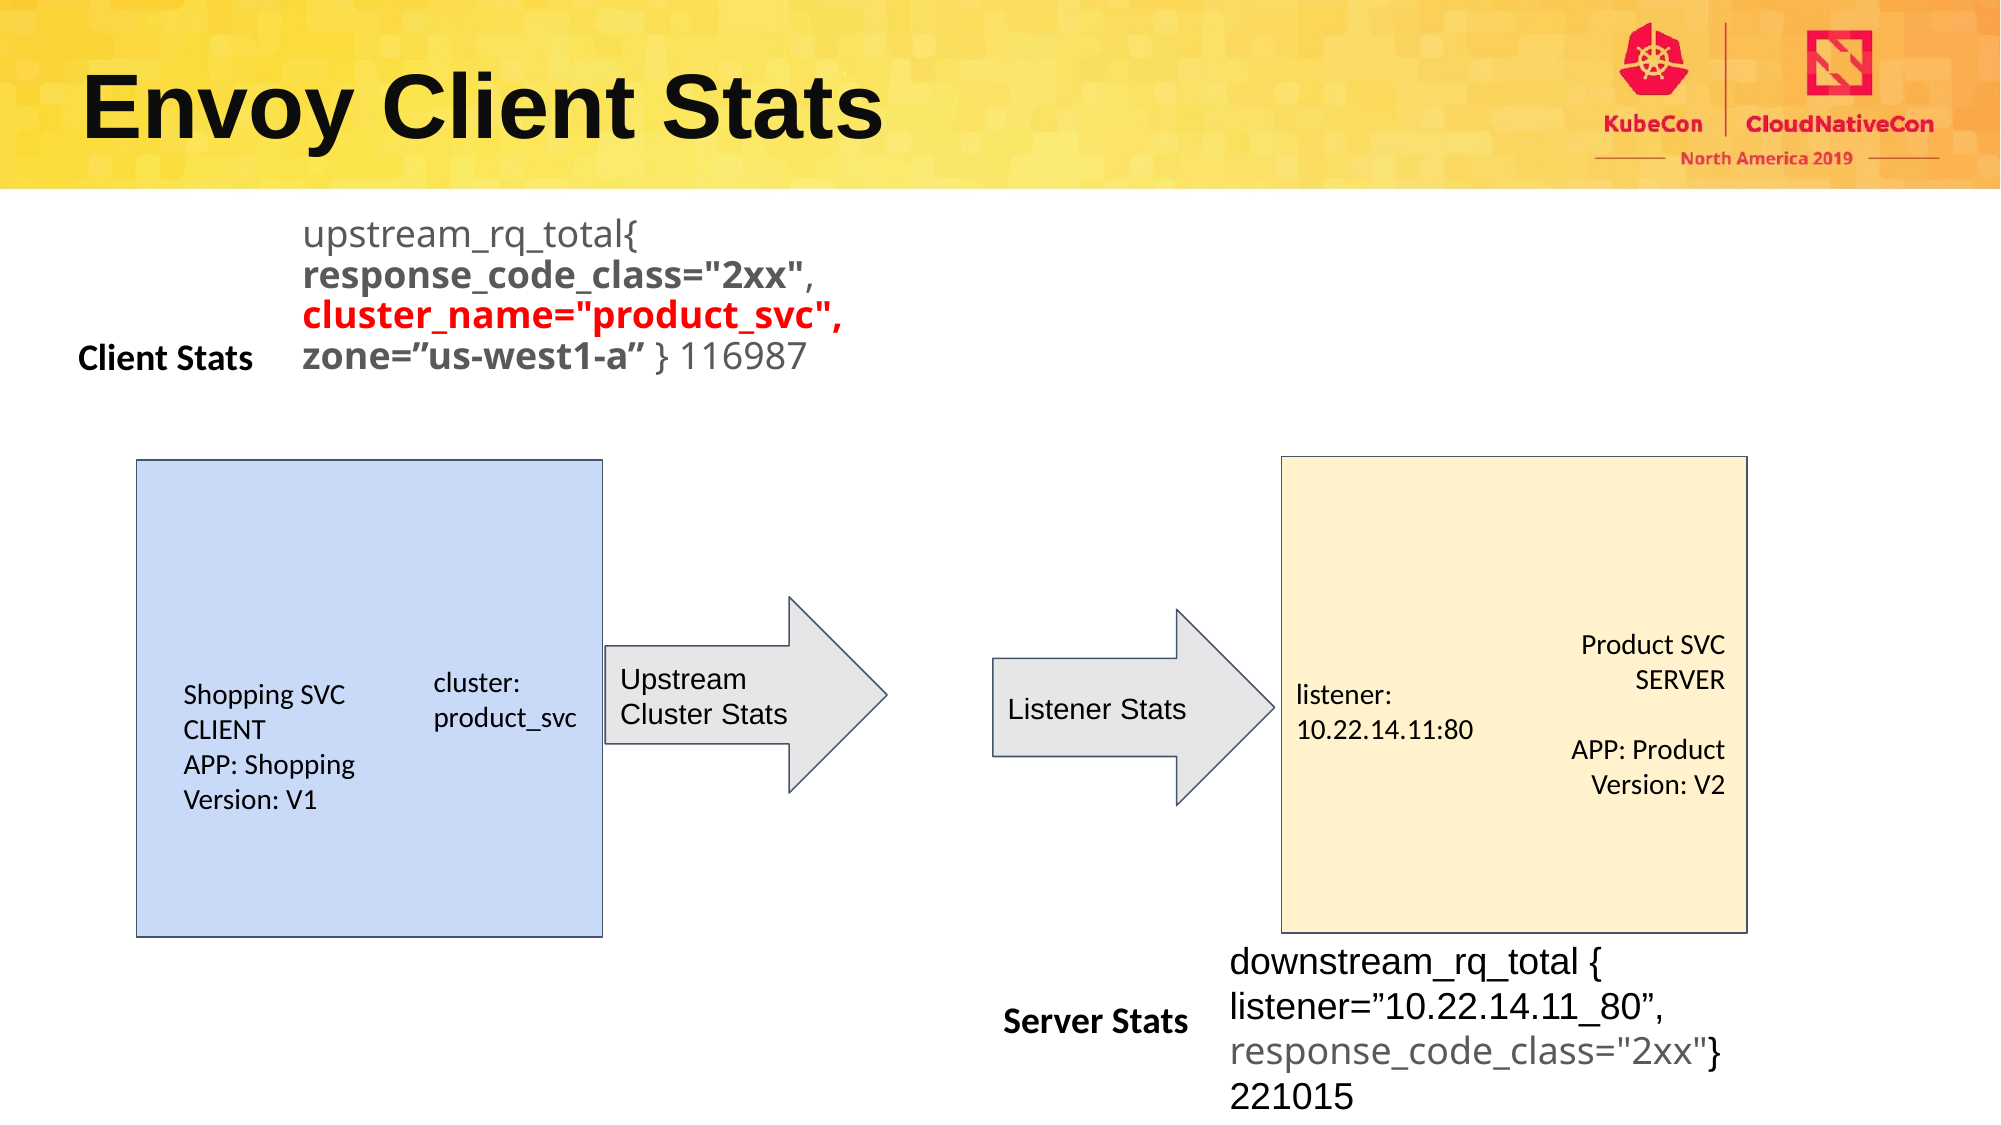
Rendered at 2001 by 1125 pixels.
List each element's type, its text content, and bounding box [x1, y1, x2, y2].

text_box Shopping SVC CLIENT APP: Shopping Version: V1 [168, 660, 373, 892]
text_box Server Stats [988, 980, 1216, 1064]
text_box [1281, 456, 1748, 921]
text_box downstream_rq_total { listener=”10.22.14.11_80”, response_code_class="2xx"} 221015 [1214, 921, 1815, 1118]
text_box Listener Stats [992, 609, 1275, 806]
picture [0, 0, 2001, 1125]
text_box Upstream Cluster Stats [605, 596, 888, 794]
text_box listener: 10.22.14.11:80 [1281, 660, 1497, 783]
text_box Product SVC SERVER APP: Product Version: V2 [1406, 610, 1741, 694]
text_box cluster: product_svc [418, 648, 623, 771]
text_box Client Stats [63, 318, 291, 402]
text_box [136, 460, 603, 937]
text_box upstream_rq_total{ response_code_class="2xx", cluster_name="product_svc", zone=”us-west1-a” } 116987 [212, 200, 946, 459]
text_box Envoy Client Stats [66, 0, 1792, 218]
